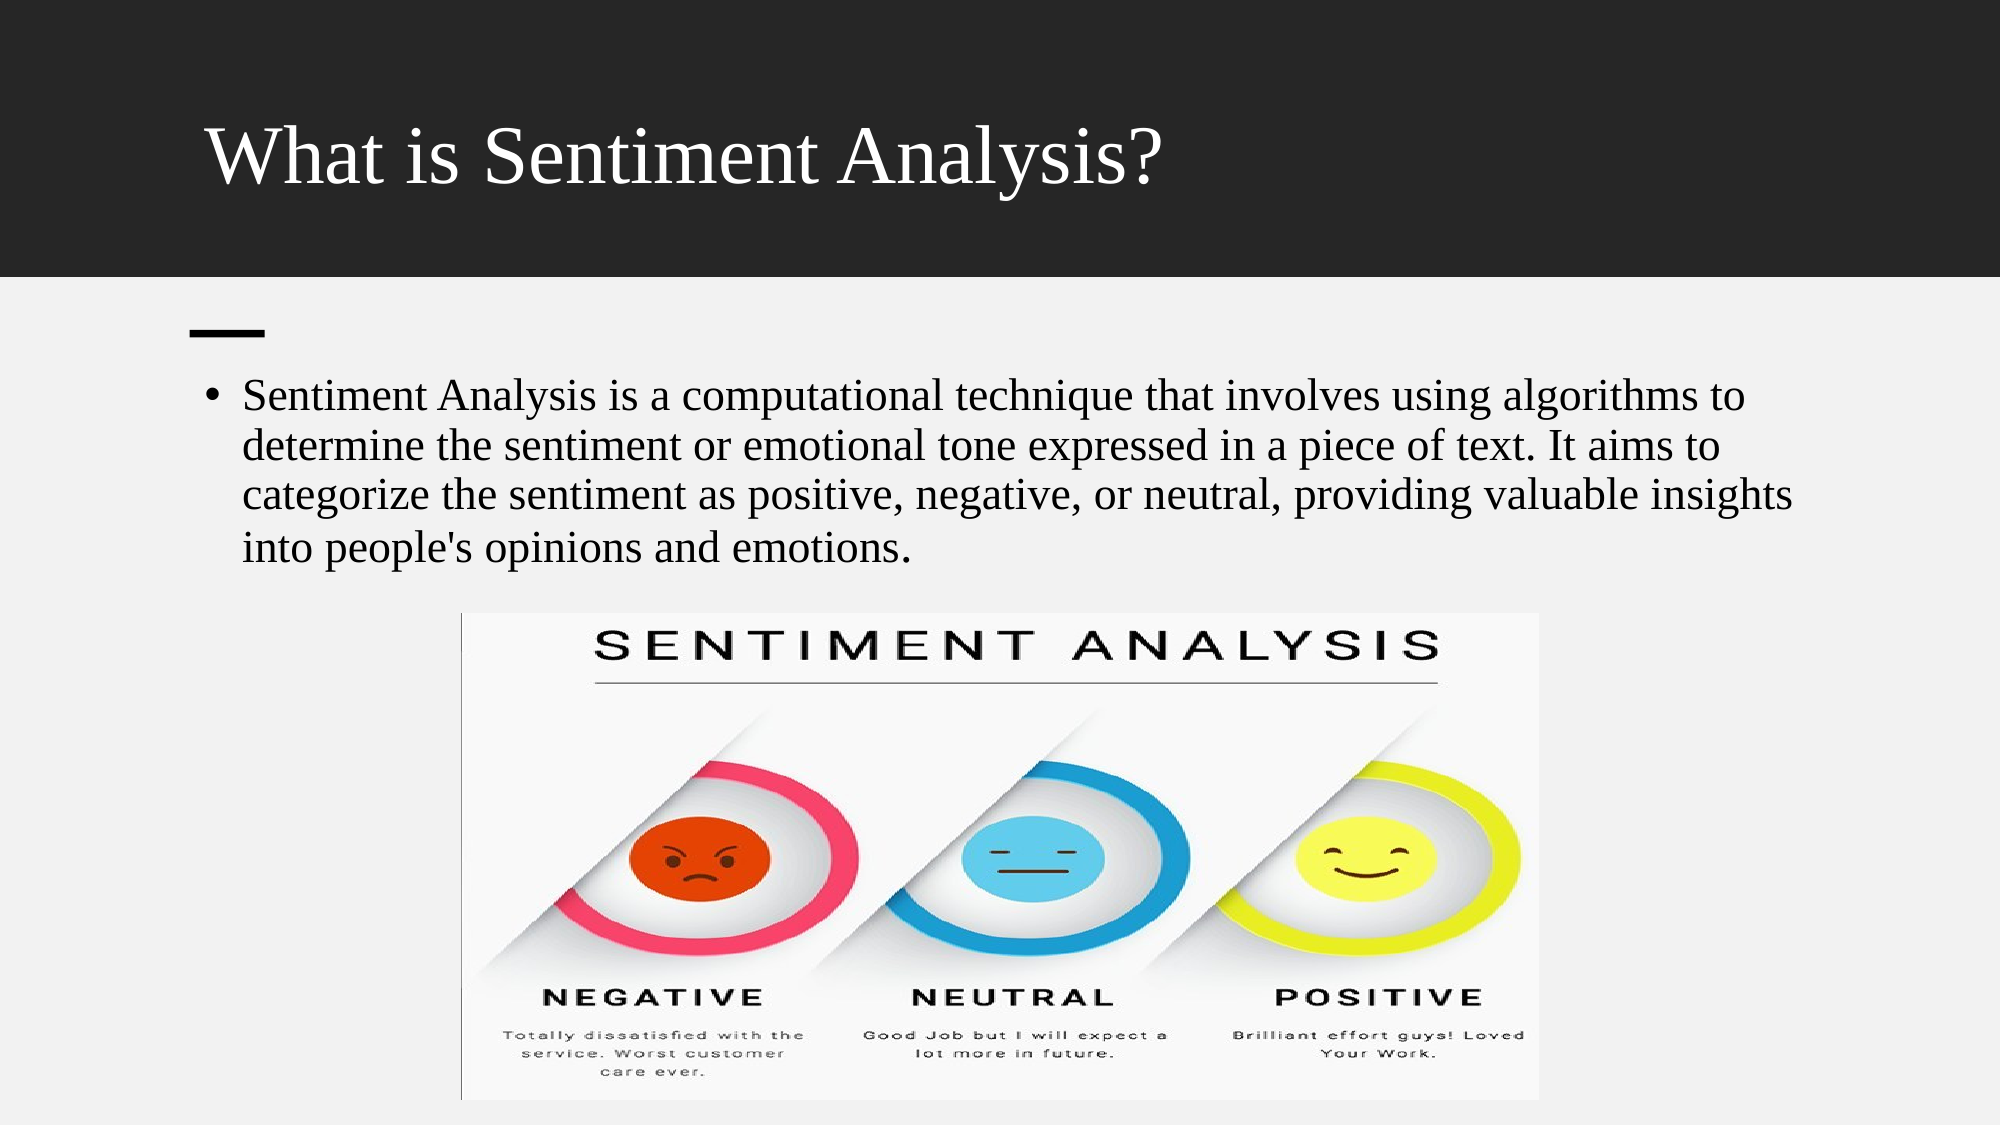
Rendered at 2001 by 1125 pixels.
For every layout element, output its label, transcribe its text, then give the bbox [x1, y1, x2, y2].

title What is Sentiment Analysis? [189, 104, 1812, 253]
text_box [0, 276, 2000, 1125]
text_box [189, 329, 266, 338]
text_box [0, 0, 2000, 276]
list Sentiment Analysis is a computational technique that involves using algorithms to determine the sentiment or emotional tone expressed in a piece of text. It aims to categorize the sentiment as positive, negative, or neutral, providing valuable insights into people's opinions and emotions. [189, 363, 1811, 1014]
picture [461, 613, 1539, 1100]
